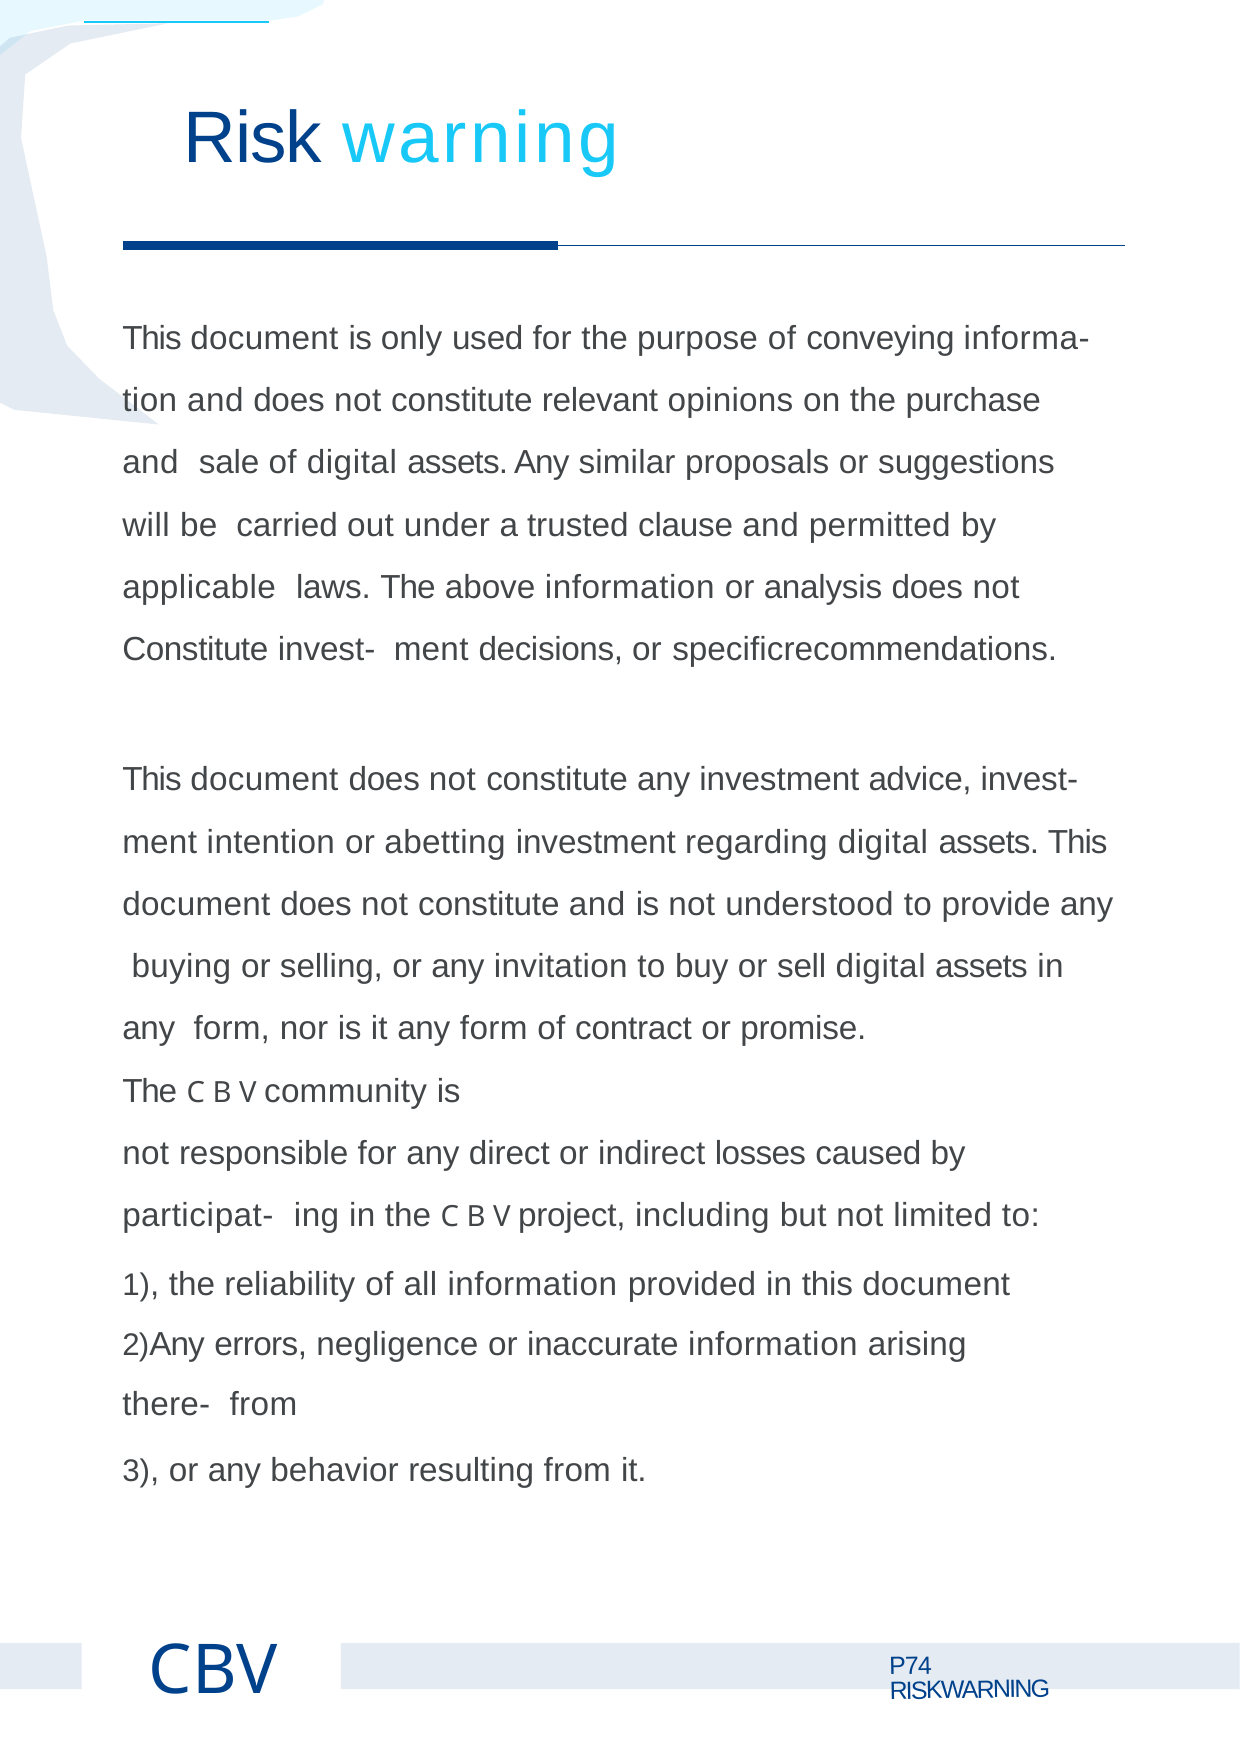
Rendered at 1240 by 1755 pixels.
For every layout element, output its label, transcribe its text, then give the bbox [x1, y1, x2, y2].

text_box CBV [146, 1622, 287, 1708]
list This document is only used for the purpose of conveying informa- tion and does not constitute relevant opinions on the purchase and sale of digital assets. Any similar proposals or suggestions will be carried out under a trusted clause and permitted by applicable laws. The above information or analysis does not Constitute invest- ment decisions, or speciﬁcrecommendations. This document does not constitute any investment advice, invest- ment intention or abetting investment regarding digital assets. This document does not constitute and is not understood to provide any buying or selling, or any invitation to buy or sell digital assets in any form, nor is it any form of contract or promise. The C B V community is not responsible for any direct or indirect losses caused by participat- ing in the C B V project, including but not limited to: 1), the reliability of all information provided in this document 2)Any errors, negligence or inaccurate information arising there- from 3), or any behavior resulting from it. [120, 291, 1120, 1489]
text_box [0, 23, 169, 421]
title Risk warning [181, 87, 622, 383]
text_box P74 RISKWARNING [888, 1650, 1100, 1705]
text_box [0, 1642, 82, 1690]
text_box [340, 1642, 1240, 1690]
